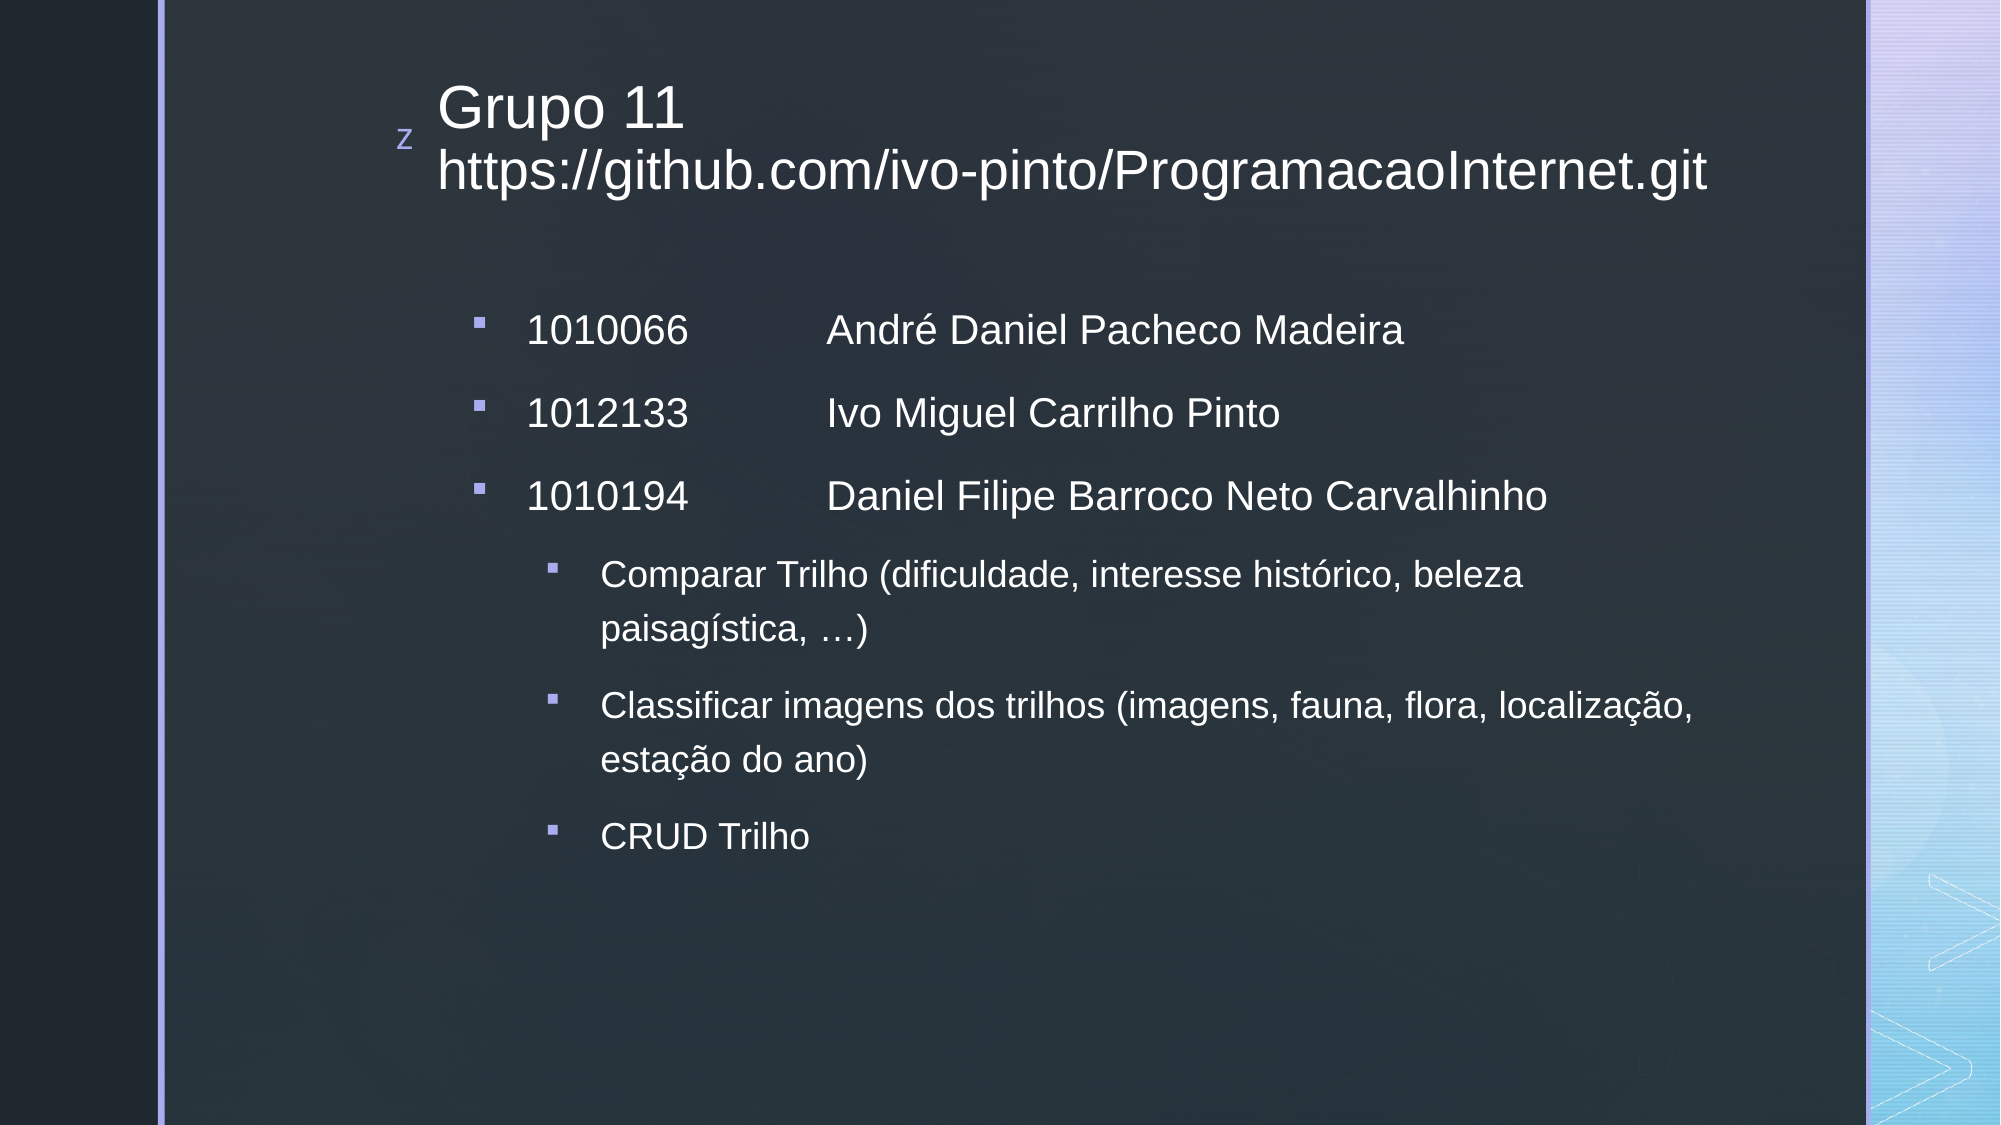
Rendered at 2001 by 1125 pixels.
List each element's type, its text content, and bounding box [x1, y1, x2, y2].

list 1010066 André Daniel Pacheco Madeira 1012133 Ivo Miguel Carrilho Pinto 1010194 Daniel Filipe Barroco Neto Carvalhinho Comparar Trilho (dificuldade, interesse histórico, beleza paisagística, …) Classificar imagens dos trilhos (imagens, fauna, flora, localização, estação do ano) CRUD Trilho [454, 336, 1734, 993]
title Grupo 11 https://github.com/ivo-pinto/ProgramacaoInternet.git [422, 68, 1811, 245]
picture [1871, 0, 2001, 1125]
